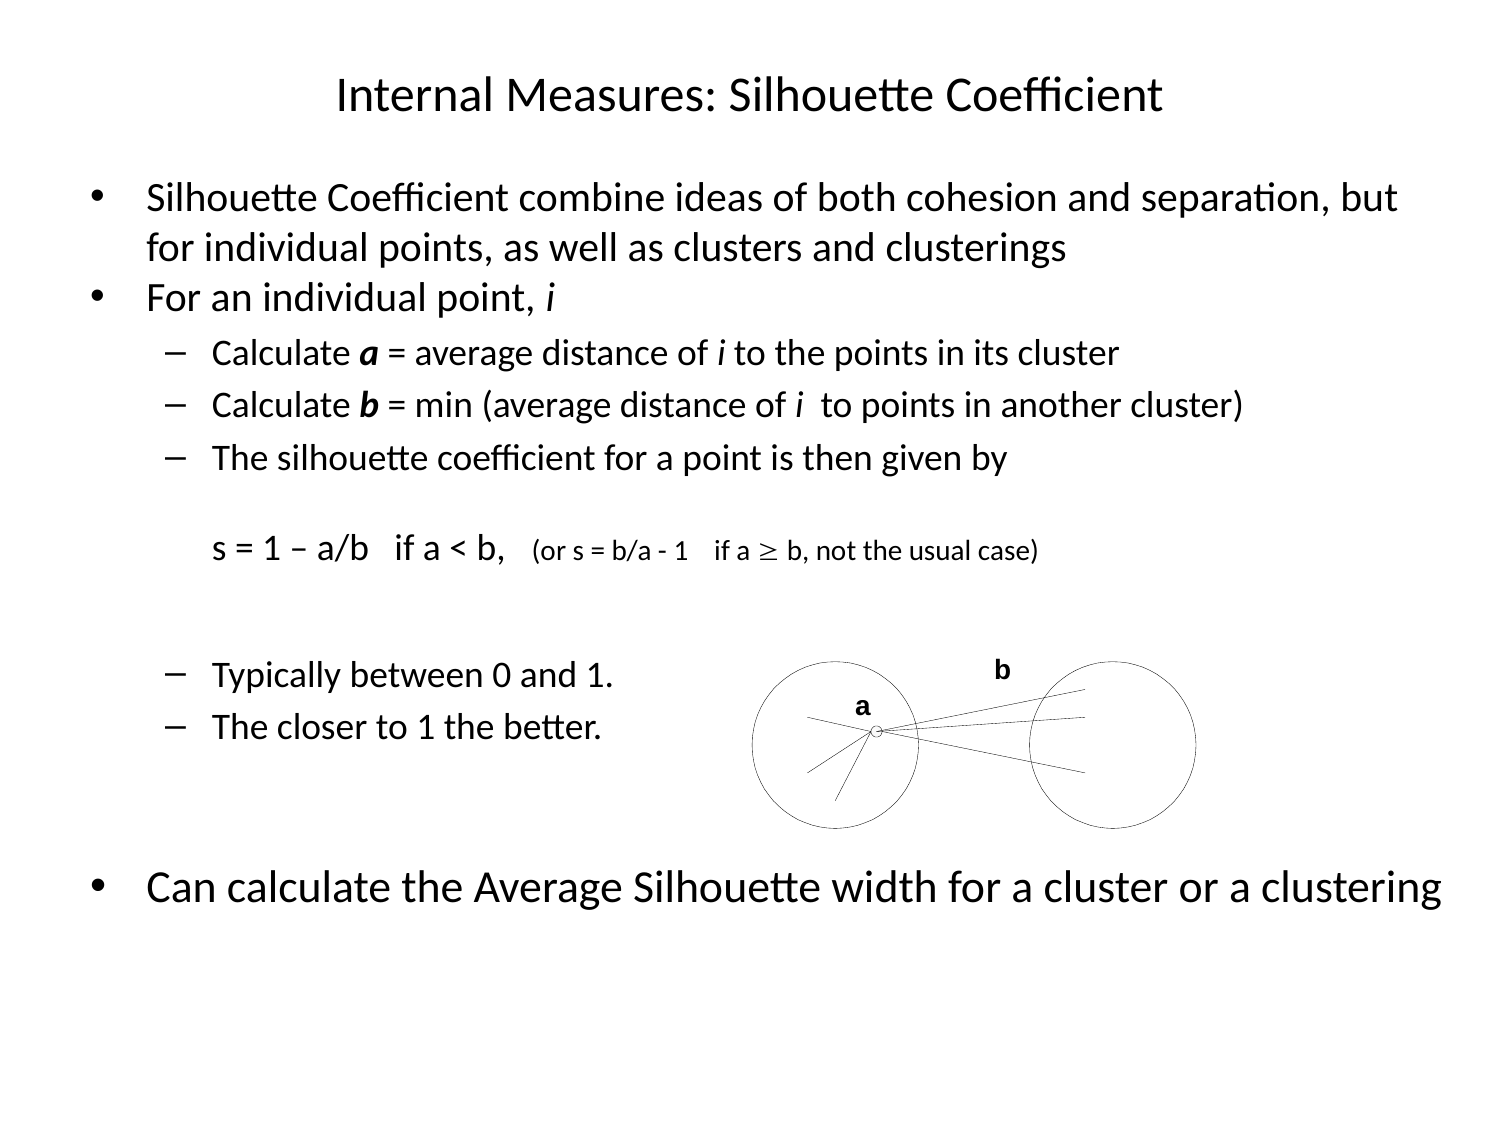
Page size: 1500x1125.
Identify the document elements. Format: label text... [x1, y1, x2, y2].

list Silhouette Coefficient combine ideas of both cohesion and separation, but for individual points, as well as clusters and clusterings For an individual point, i Calculate a = average distance of i to the points in its cluster Calculate b = min (average distance of i to points in another cluster) The silhouette coefficient for a point is then given by s = 1 – a/b if a < b, (or s = b/a - 1 if a  b, not the usual case) Typically between 0 and 1. The closer to 1 the better. Can calculate the Average Silhouette width for a cluster or a clustering [75, 162, 1463, 1038]
title Internal Measures: Silhouette Coefficient [75, 45, 1425, 138]
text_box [749, 649, 1199, 831]
